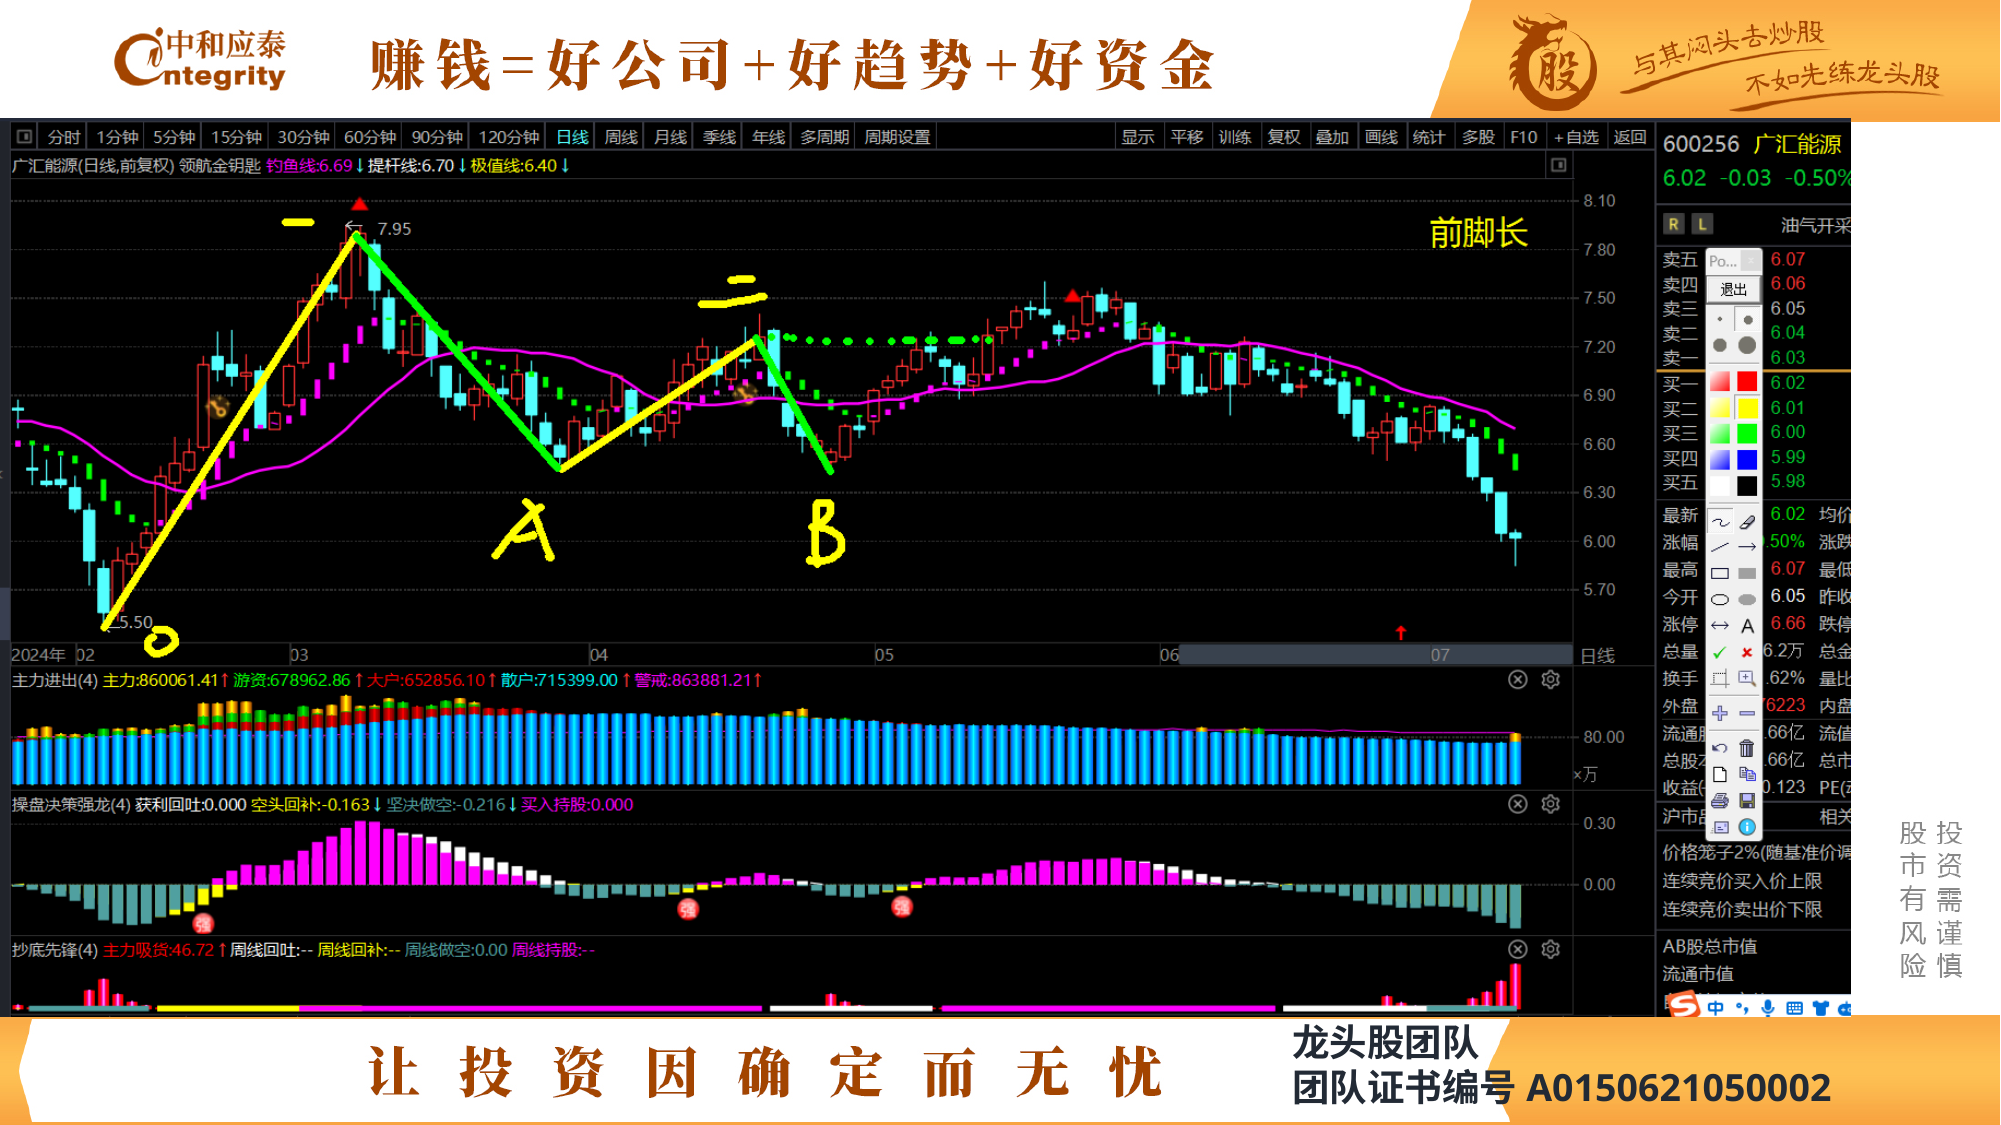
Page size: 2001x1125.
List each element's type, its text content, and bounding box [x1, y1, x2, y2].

picture [0, 0, 2000, 1125]
text_box 龙头股团队 团队证书编号A0150621050002 [1277, 1011, 1872, 1117]
